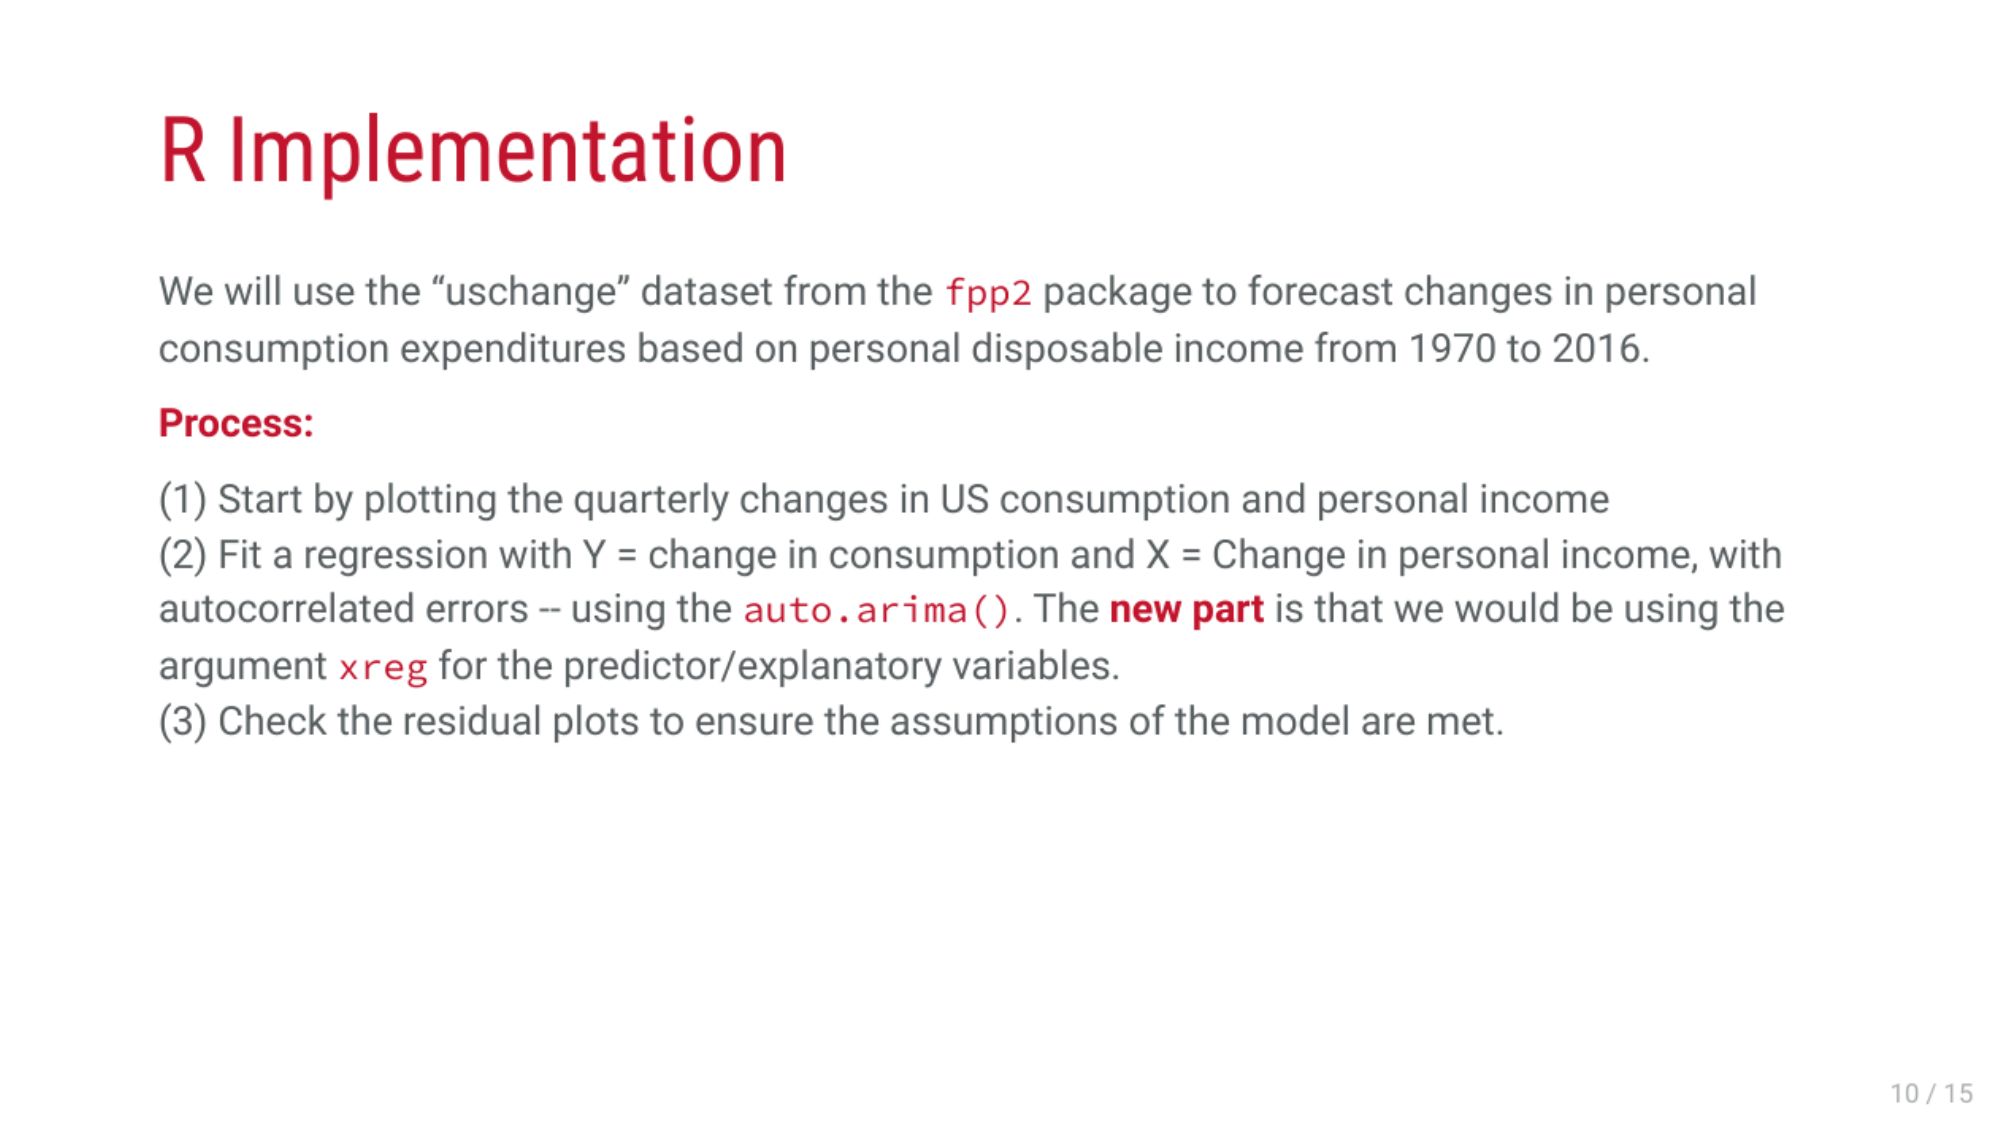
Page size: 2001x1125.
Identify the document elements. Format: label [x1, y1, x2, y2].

list [0, 0, 2000, 1125]
